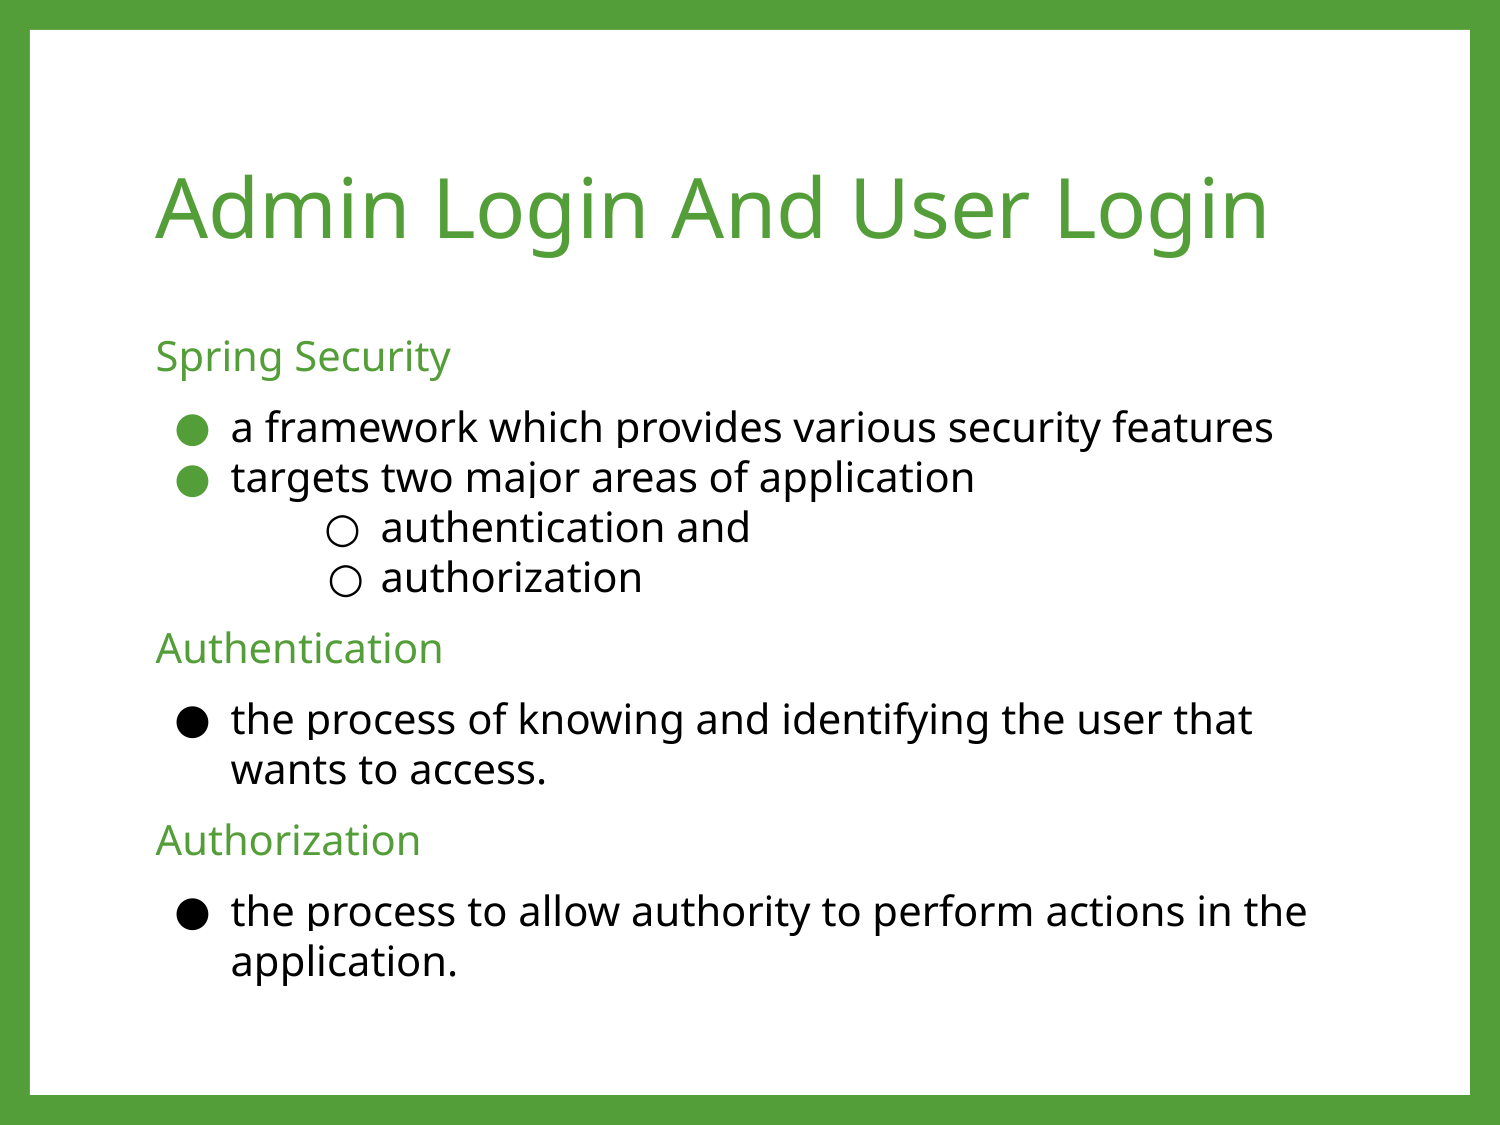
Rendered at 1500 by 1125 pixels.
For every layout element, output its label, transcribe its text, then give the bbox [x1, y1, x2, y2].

title Admin Login And User Login [140, 99, 1356, 322]
list Spring Security a framework which provides various security features targets two major areas of application authentication and authorization Authentication the process of knowing and identifying the user that wants to access. Authorization the process to allow authority to perform actions in the application. [140, 322, 1356, 985]
